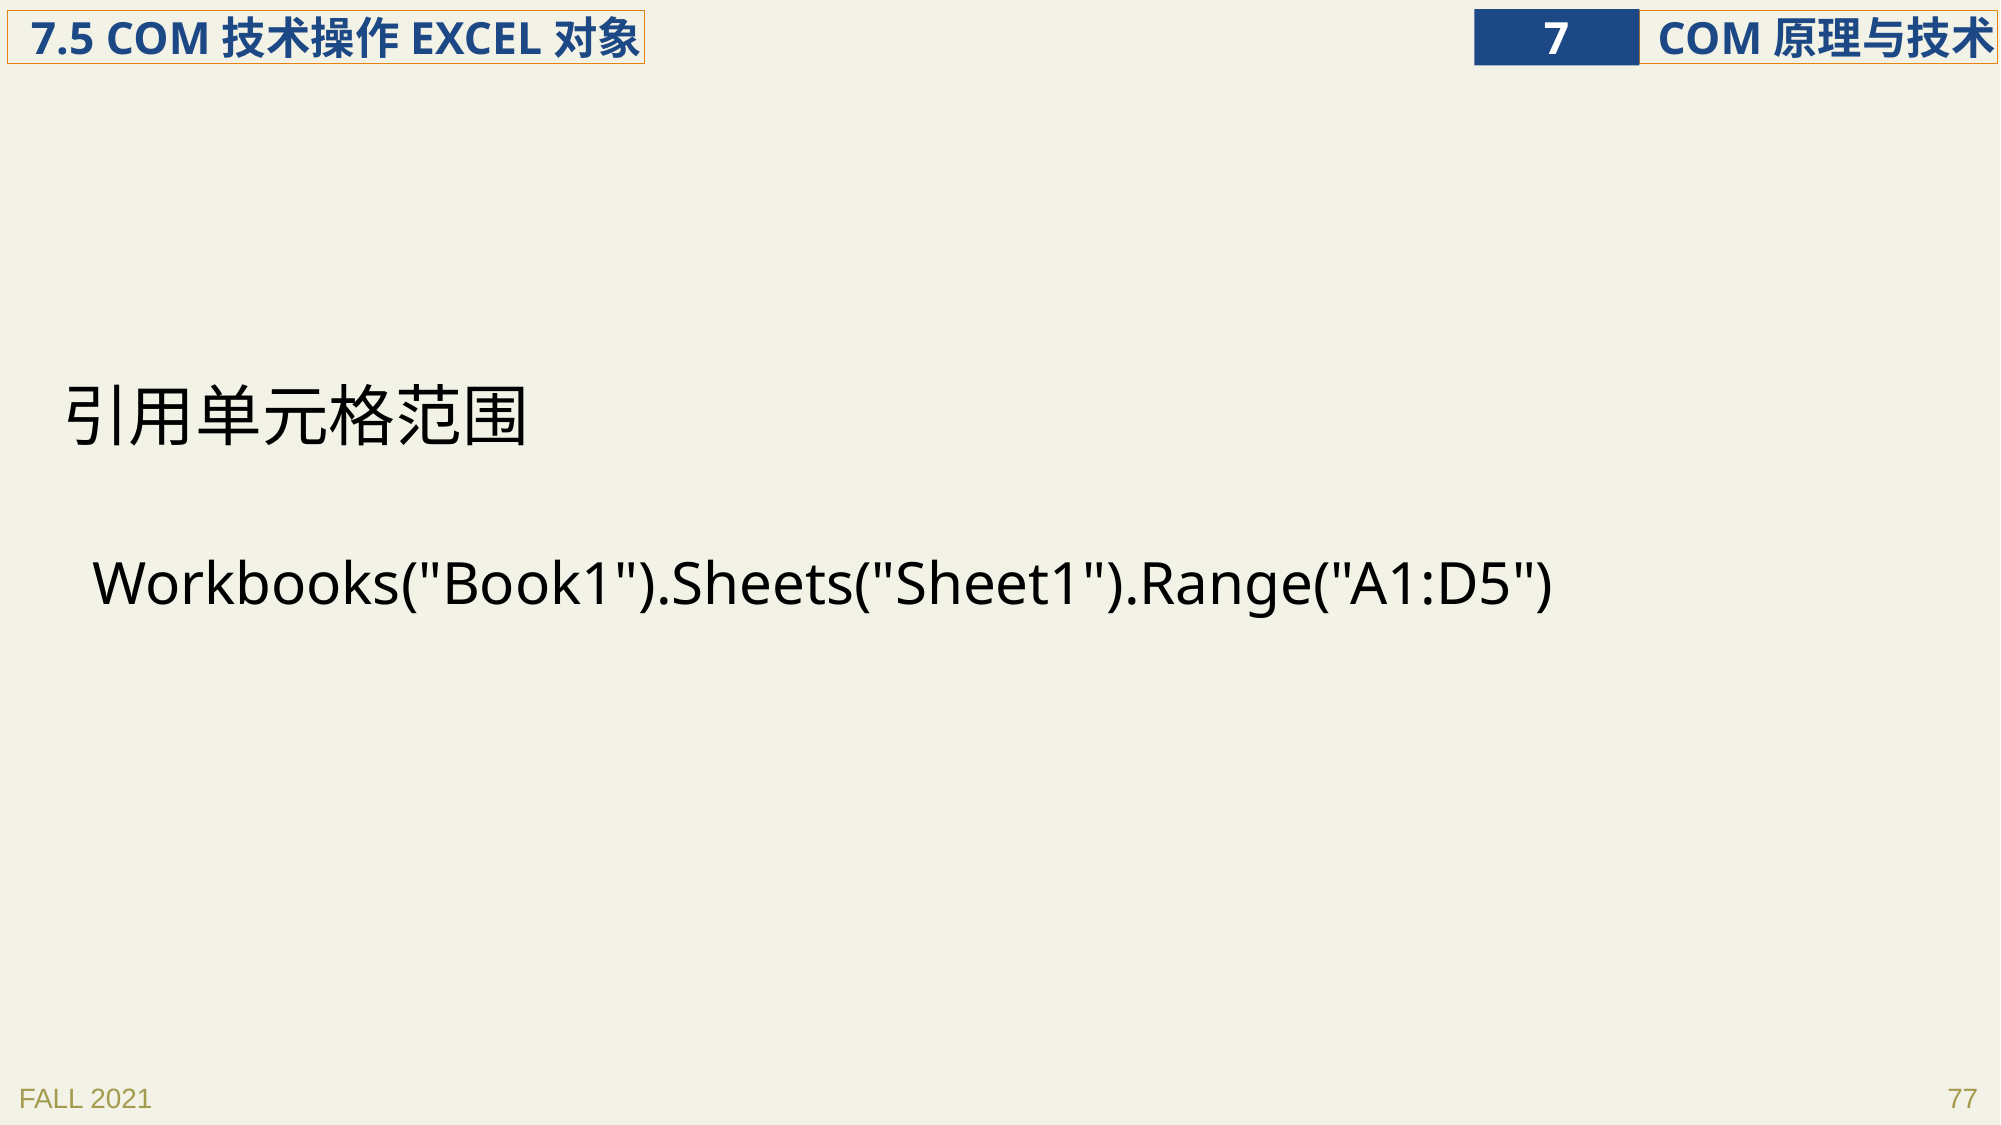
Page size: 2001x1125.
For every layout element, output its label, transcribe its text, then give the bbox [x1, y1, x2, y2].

title 引用单元格范围 [50, 351, 1000, 476]
list Workbooks("Book1").Sheets("Sheet1").Range("A1:D5") [50, 540, 1956, 667]
